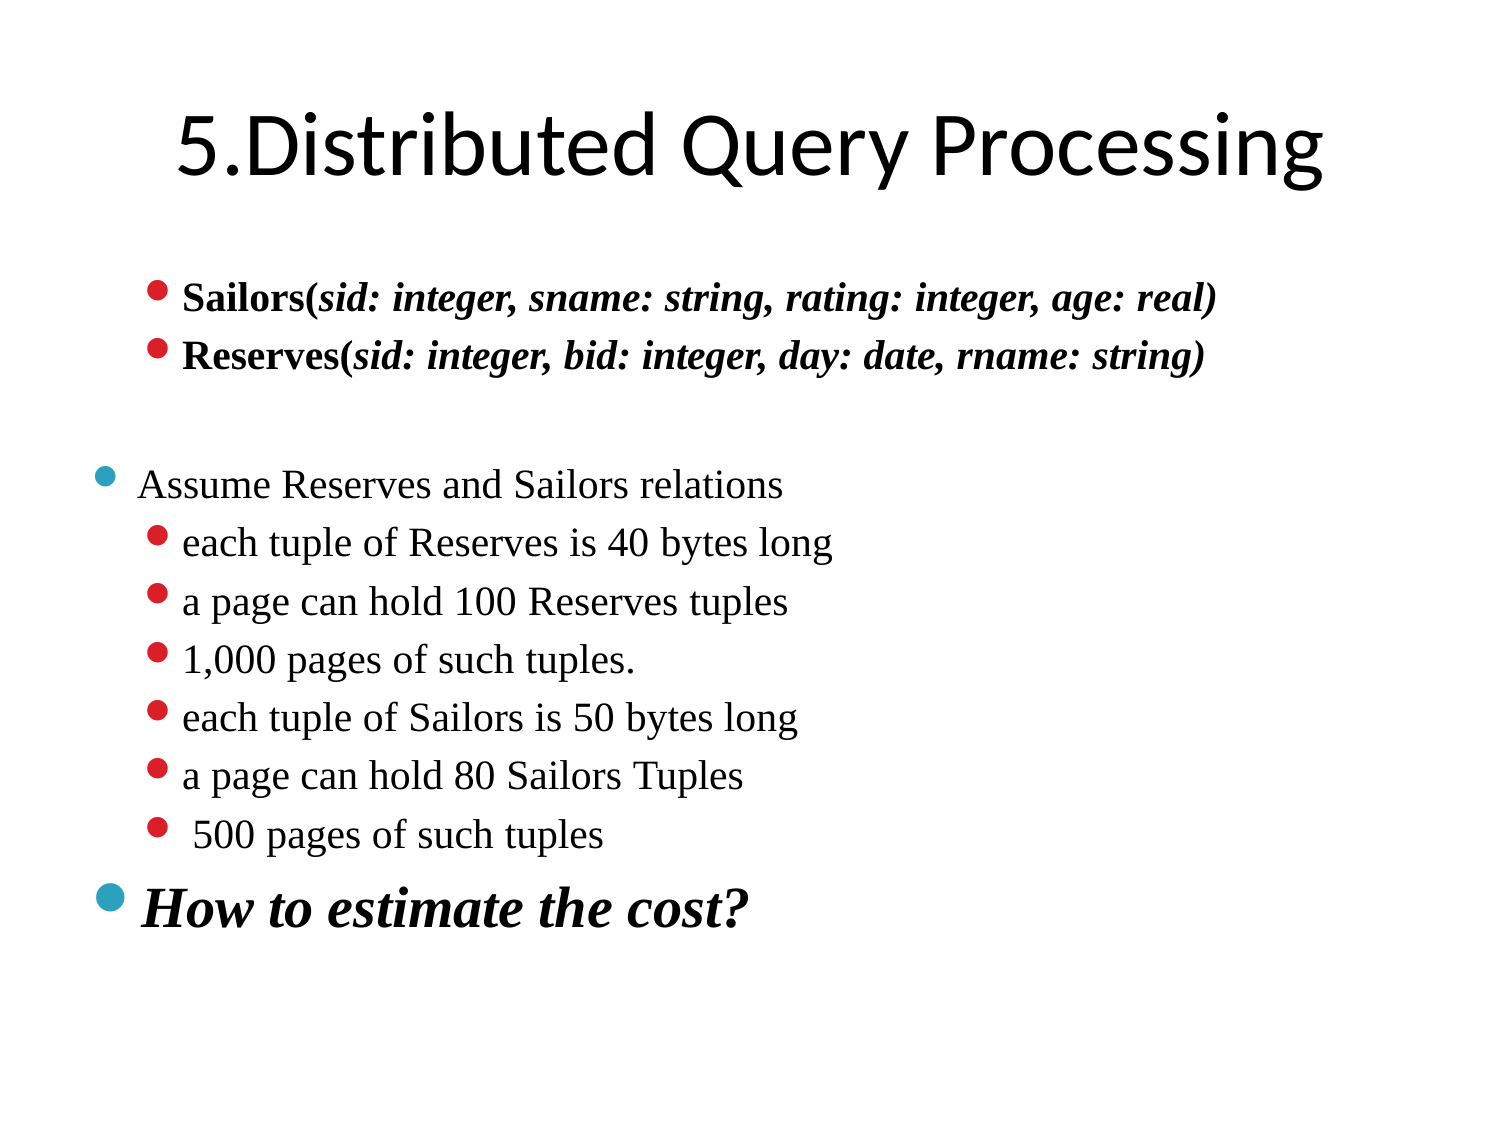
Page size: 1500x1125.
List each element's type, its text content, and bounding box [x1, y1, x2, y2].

list Sailors(sid: integer, sname: string, rating: integer, age: real) Reserves(sid: integer, bid: integer, day: date, rname: string) Assume Reserves and Sailors relations each tuple of Reserves is 40 bytes long a page can hold 100 Reserves tuples 1,000 pages of such tuples. each tuple of Sailors is 50 bytes long a page can hold 80 Sailors Tuples 500 pages of such tuples How to estimate the cost? [75, 262, 1425, 1005]
title 5.Distributed Query Processing [75, 45, 1425, 233]
